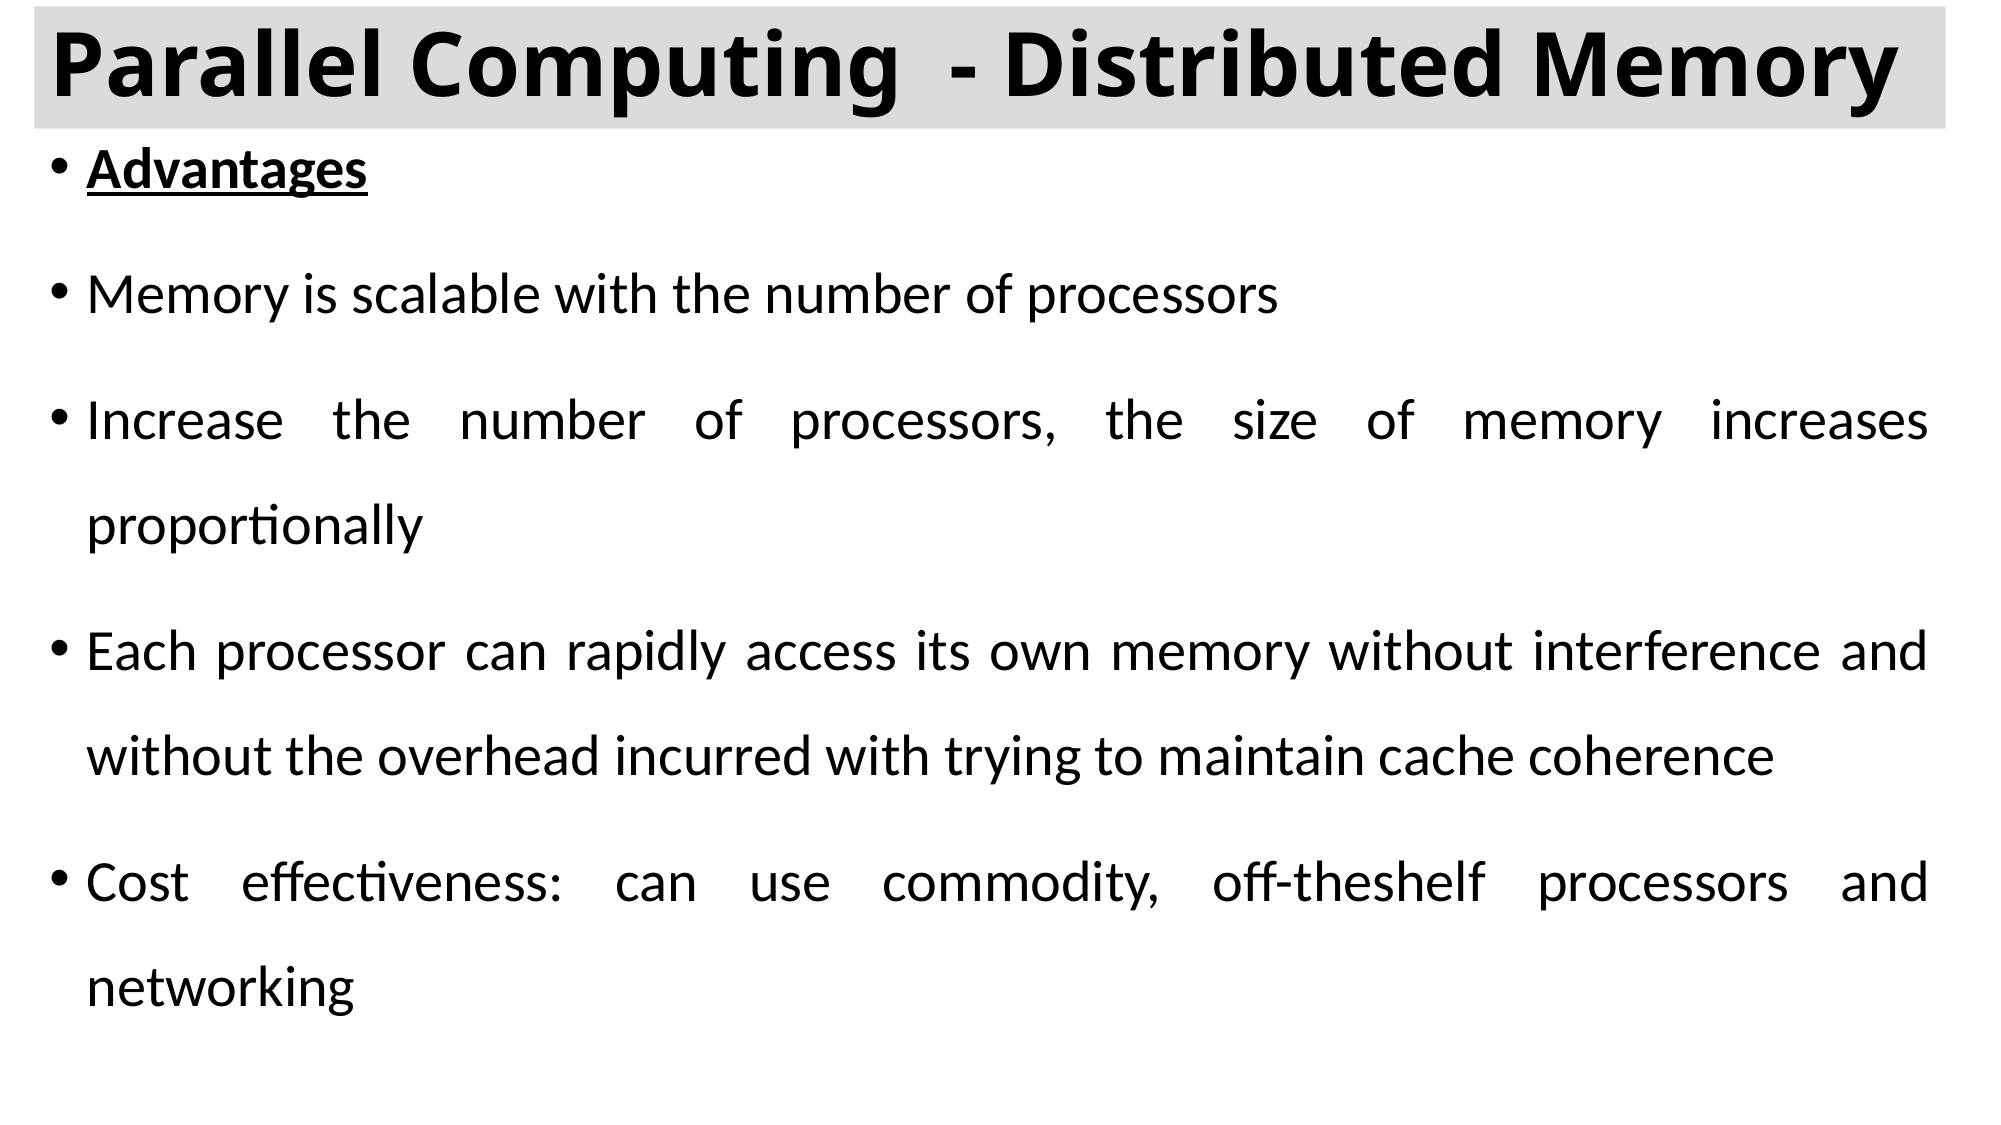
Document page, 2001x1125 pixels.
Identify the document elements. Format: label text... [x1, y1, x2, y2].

list Advantages Memory is scalable with the number of processors  Increase the number of processors, the size of memory increases proportionally  Each processor can rapidly access its own memory without interference and without the overhead incurred with trying to maintain cache coherence  Cost effectiveness: can use commodity, off-theshelf processors and networking [34, 129, 1946, 712]
title Parallel Computing - Distributed Memory [34, 6, 1946, 129]
